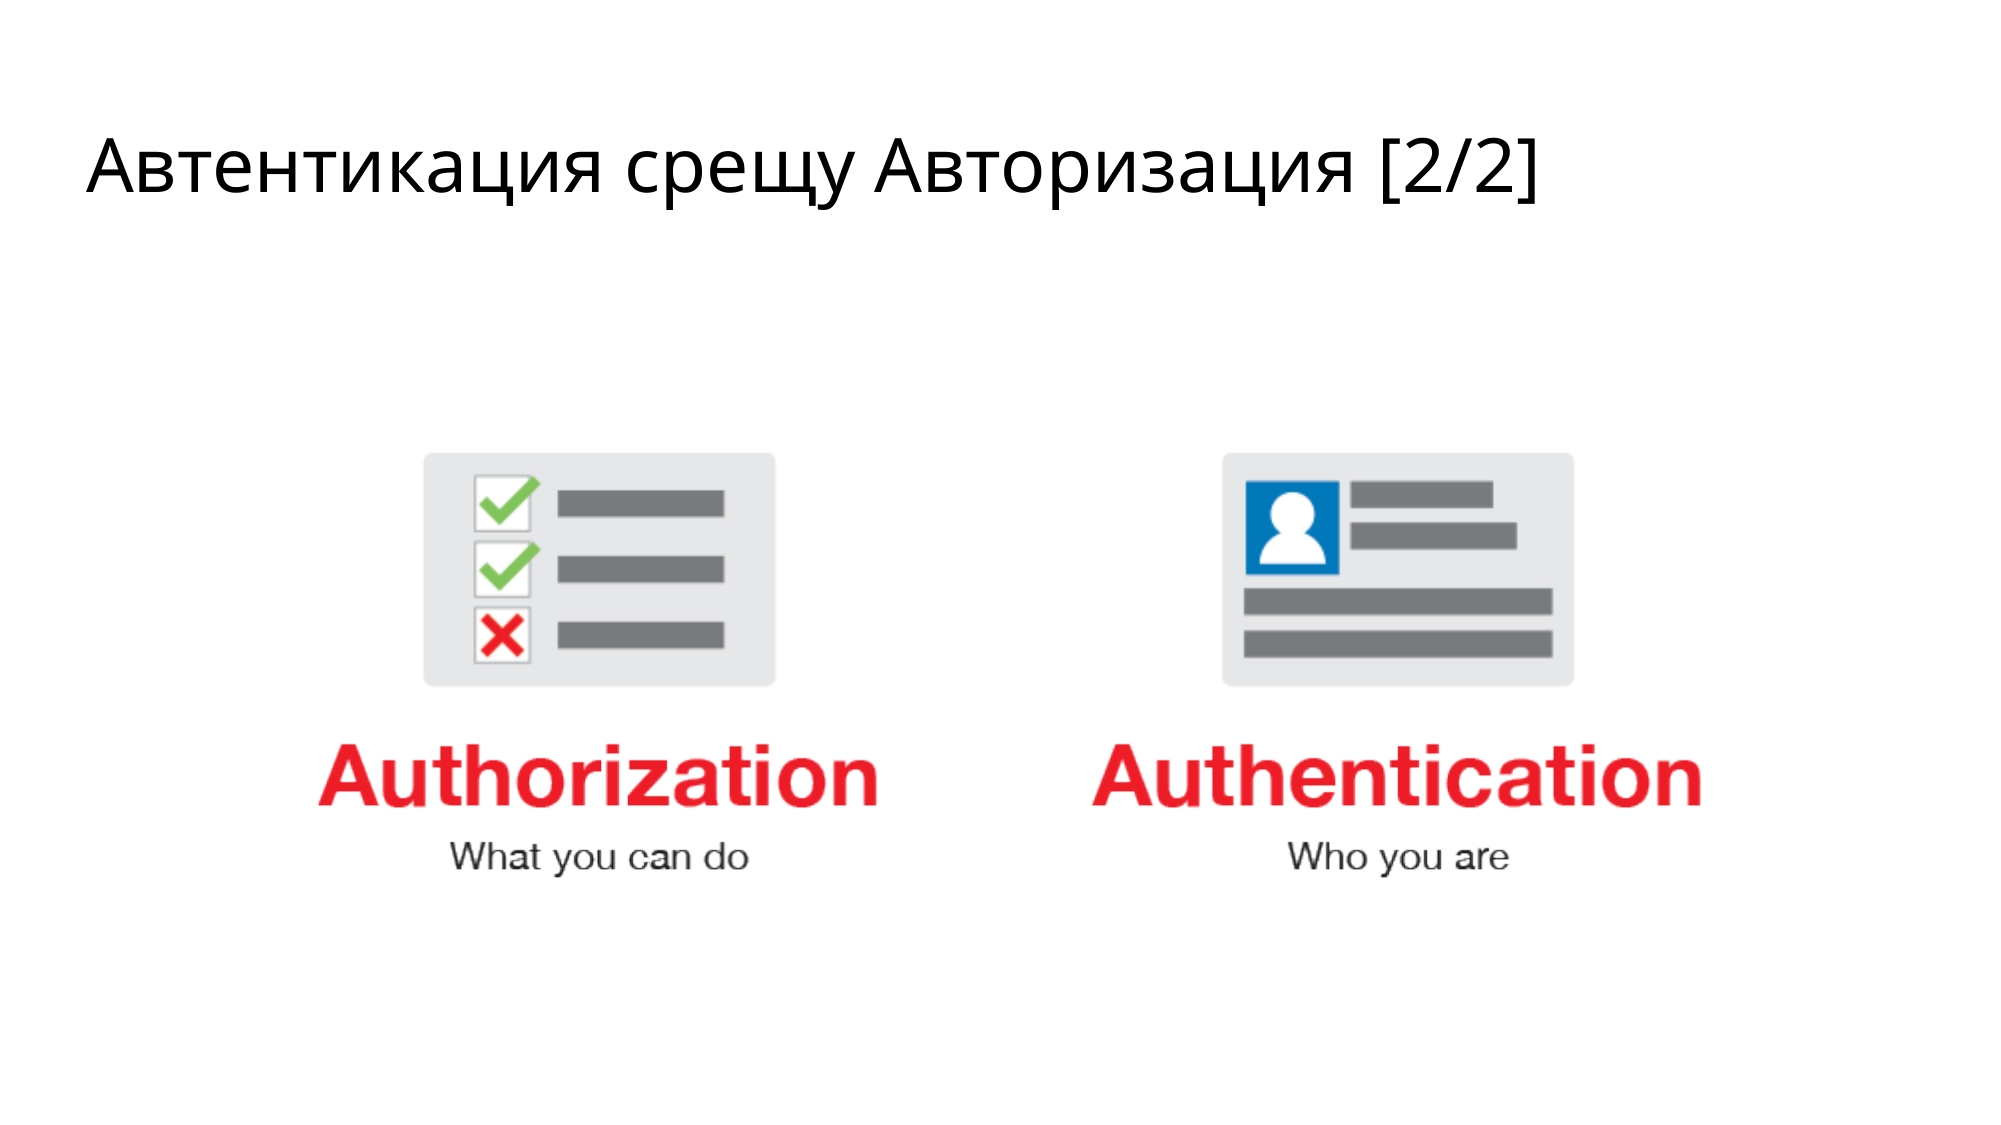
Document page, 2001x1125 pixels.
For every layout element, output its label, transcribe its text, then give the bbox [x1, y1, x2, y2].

title Автентикация срещу Авторизация [2/2] [71, 59, 1947, 278]
picture [214, 369, 1811, 974]
